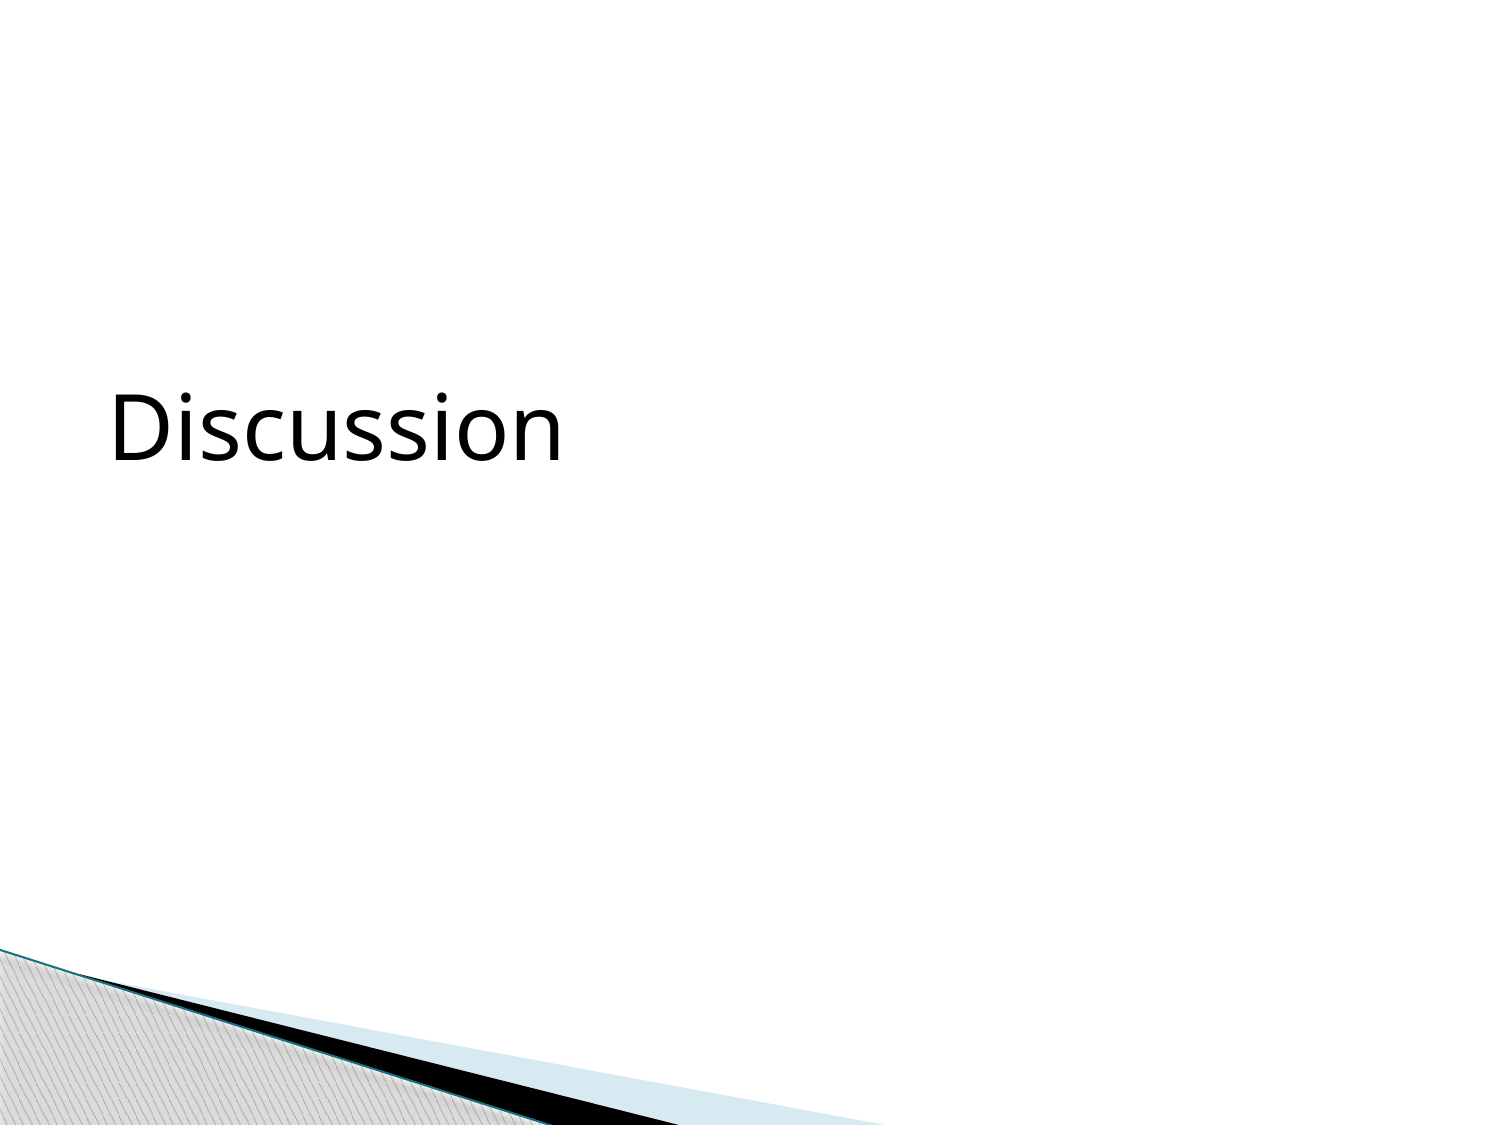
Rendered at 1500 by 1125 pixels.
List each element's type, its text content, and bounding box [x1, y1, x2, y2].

list Discussion [75, 243, 1425, 986]
